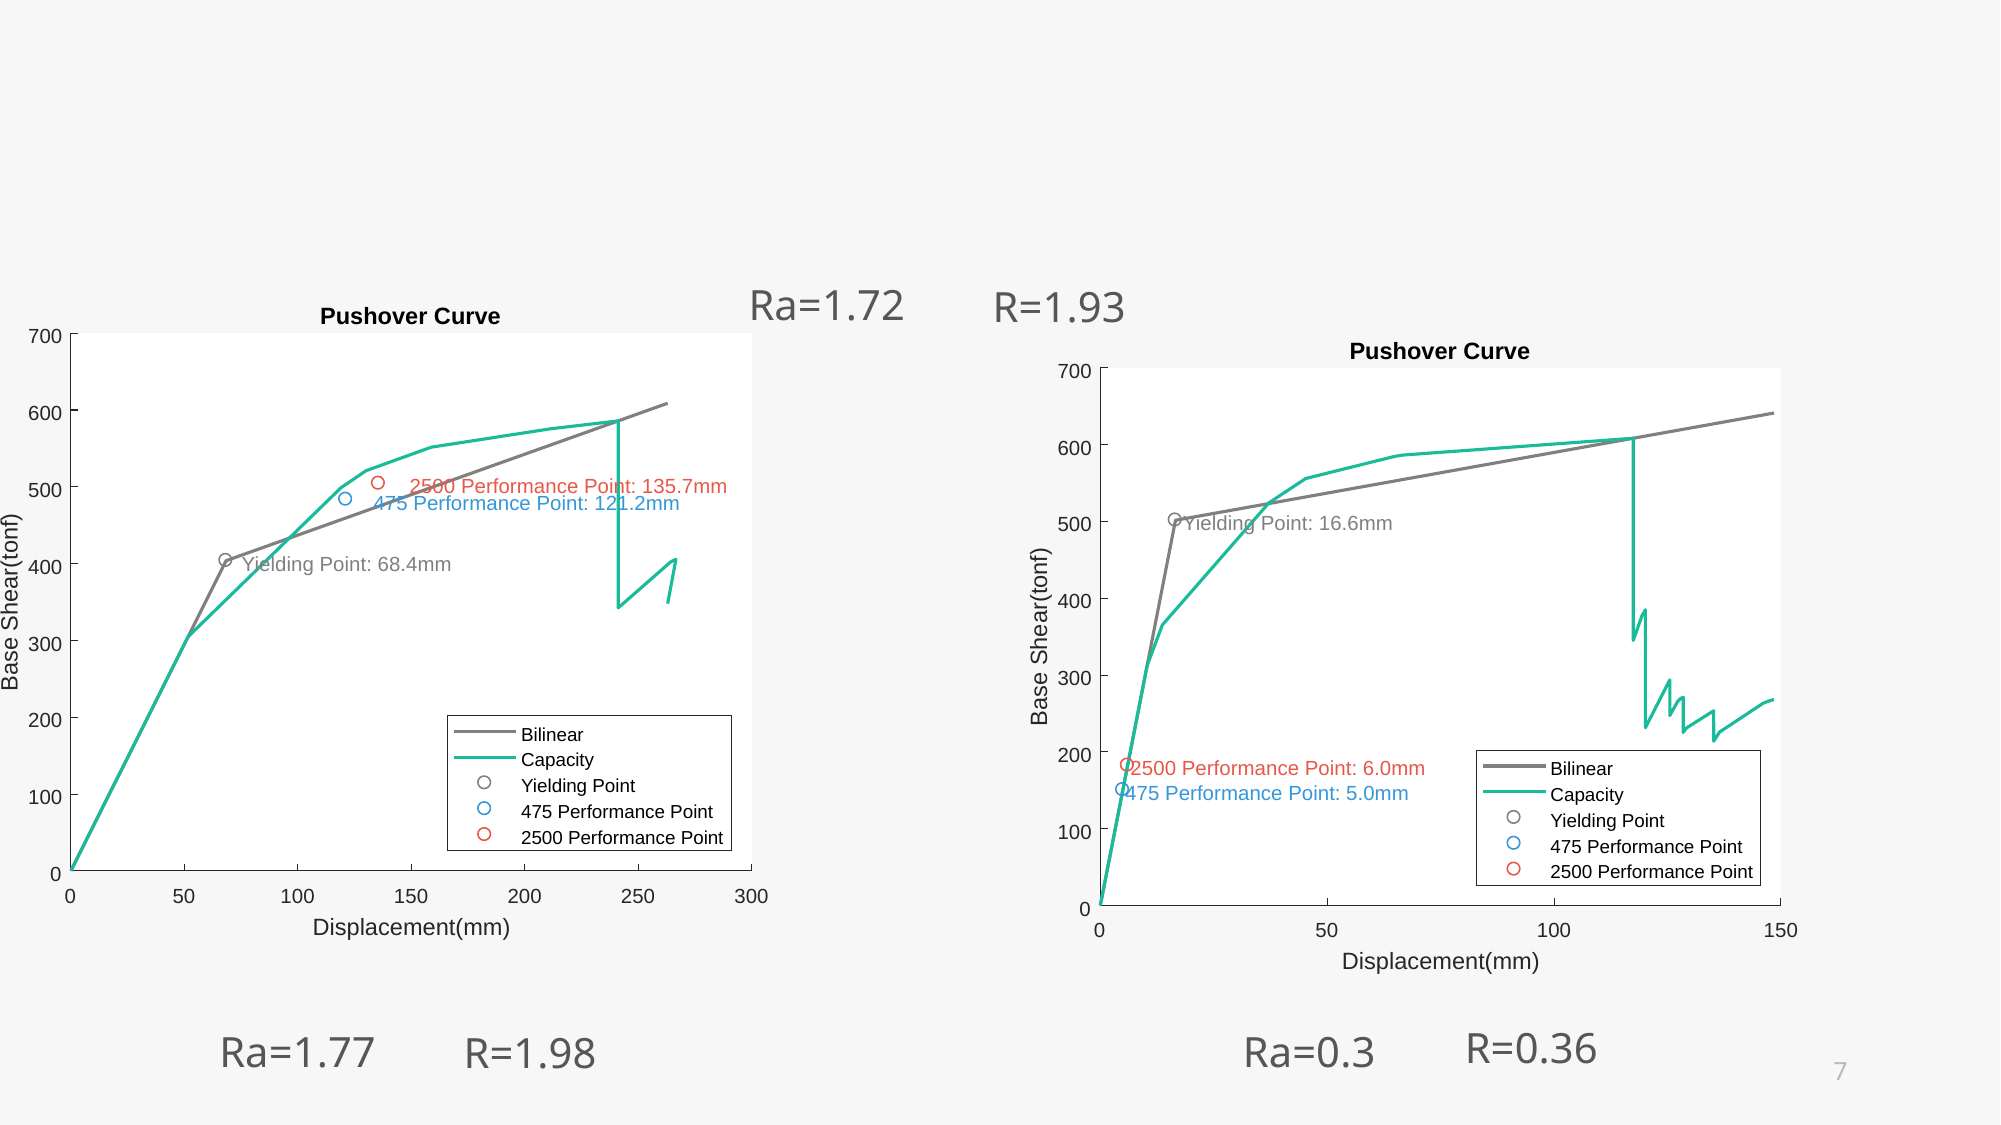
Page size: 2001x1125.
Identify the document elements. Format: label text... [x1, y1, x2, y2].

text_box Ra=1.72 [748, 261, 921, 337]
text_box Ra=0.3 [1242, 1008, 1391, 1083]
text_box R=1.98 [463, 1009, 612, 1085]
picture [0, 284, 834, 942]
text_box R=1.93 [992, 263, 1141, 319]
picture [985, 319, 1863, 976]
text_box Ra=1.77 [219, 1008, 391, 1083]
slide_number 7 [1412, 1042, 1863, 1103]
text_box R=0.36 [1464, 1004, 1613, 1079]
